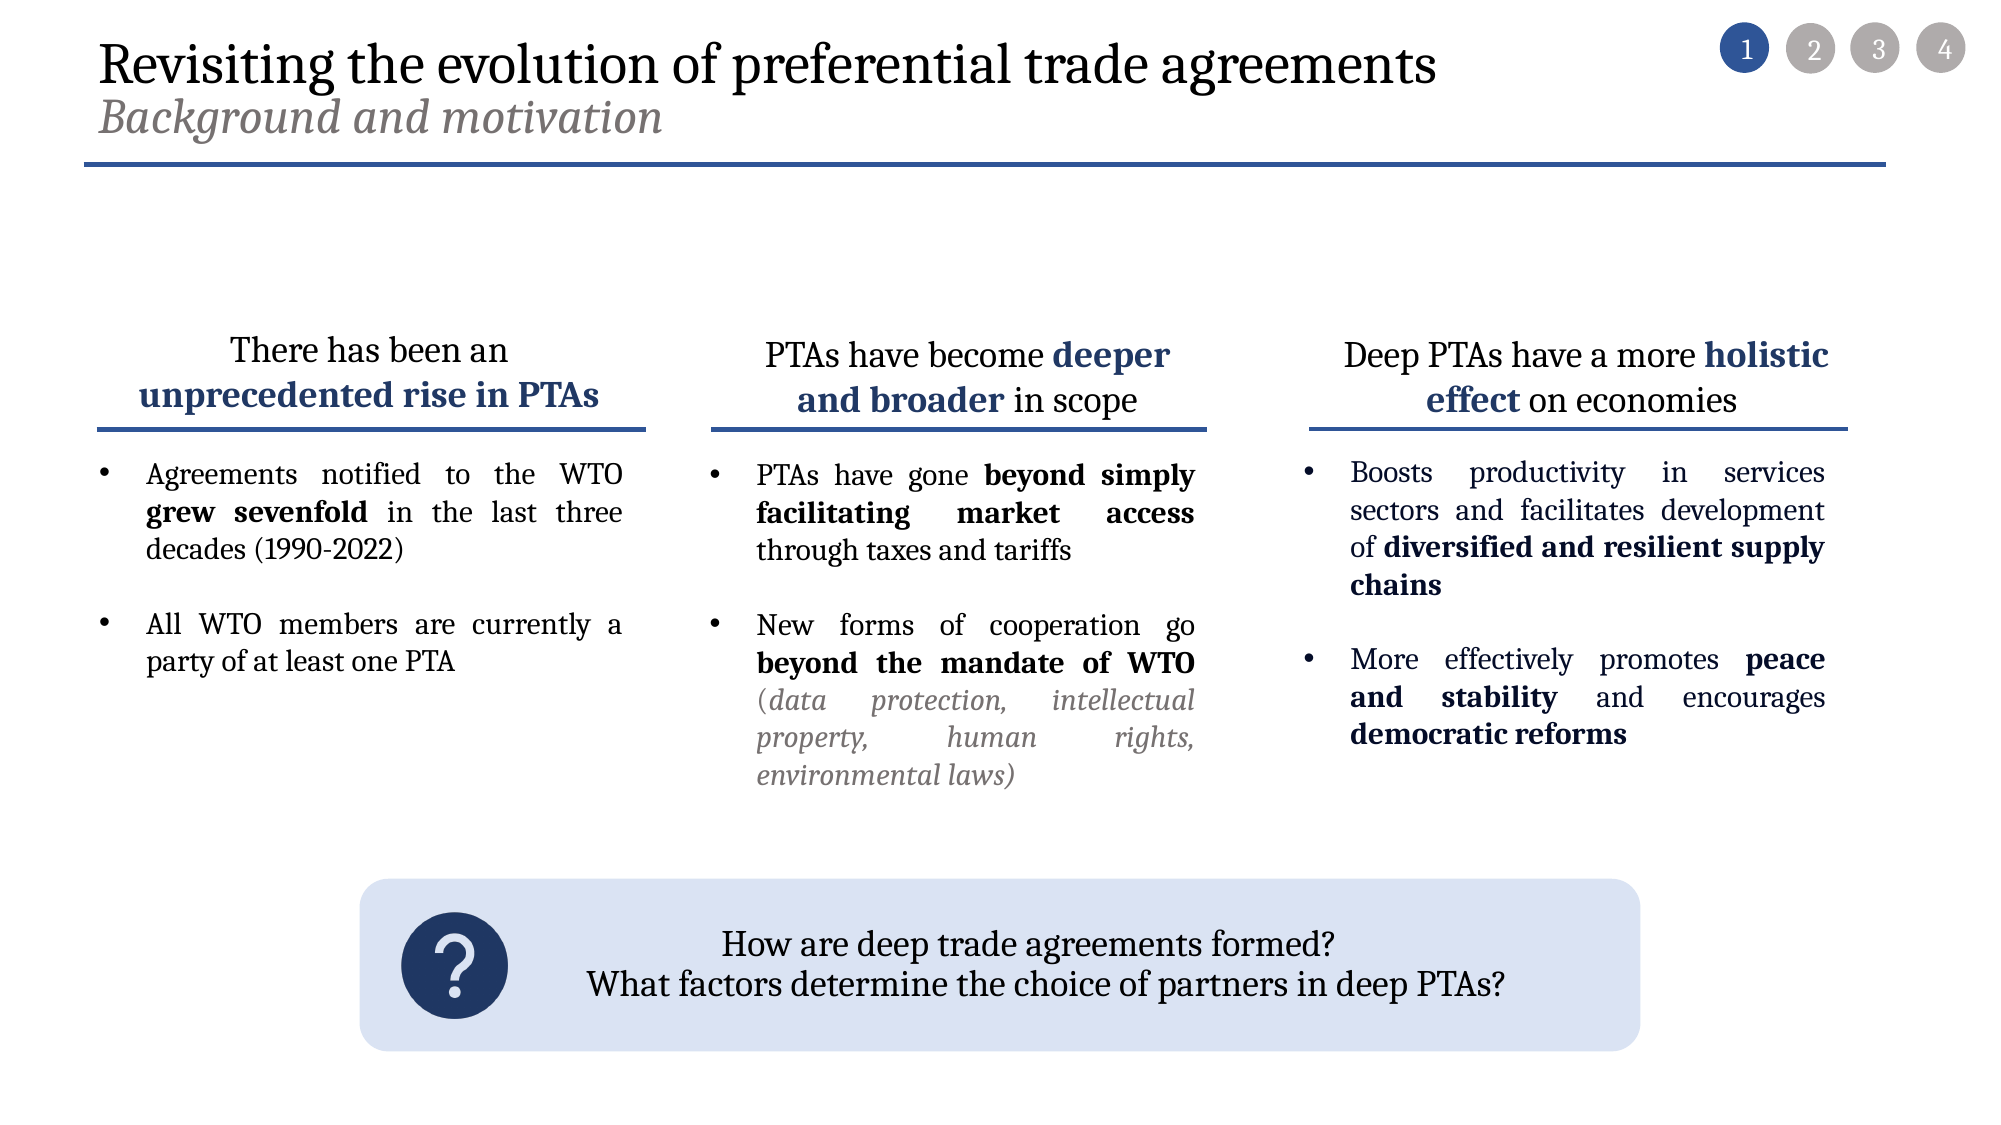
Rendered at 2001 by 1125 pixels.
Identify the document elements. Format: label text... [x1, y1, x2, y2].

text_box 4 [1915, 21, 1967, 74]
text_box How are deep trade agreements formed? [706, 911, 1361, 952]
text_box 2 [1798, 21, 1823, 25]
text_box Agreements notified to the WTO grew sevenfold in the last three decades (1990-2022) All WTO members are currently a party of at least one PTA [84, 446, 638, 686]
text_box PTAs have become deeper and broader in scope [724, 322, 1211, 428]
text_box Background and motivation [83, 86, 1844, 144]
text_box There has been an unprecedented rise in PTAs [92, 317, 647, 423]
text_box 1 [1731, 21, 1758, 25]
text_box 3 [1849, 21, 1901, 74]
text_box Deep PTAs have a more holistic effect on economies [1286, 322, 1886, 428]
text_box Revisiting the evolution of preferential trade agreements [83, 25, 1844, 86]
text_box Boosts productivity in services sectors and facilitates development of diversified and resilient supply chains More effectively promotes peace and stability and encourages democratic reforms [1288, 428, 1841, 759]
text_box What factors determine the choice of partners in deep PTAs? [571, 952, 1532, 1012]
text_box PTAs have gone beyond simply facilitating market access through taxes and tariffs New forms of cooperation go beyond the mandate of WTO (data protection, intellectual property, human rights, environmental laws) [694, 447, 1211, 799]
picture [387, 898, 522, 1033]
text_box [358, 877, 1642, 1053]
